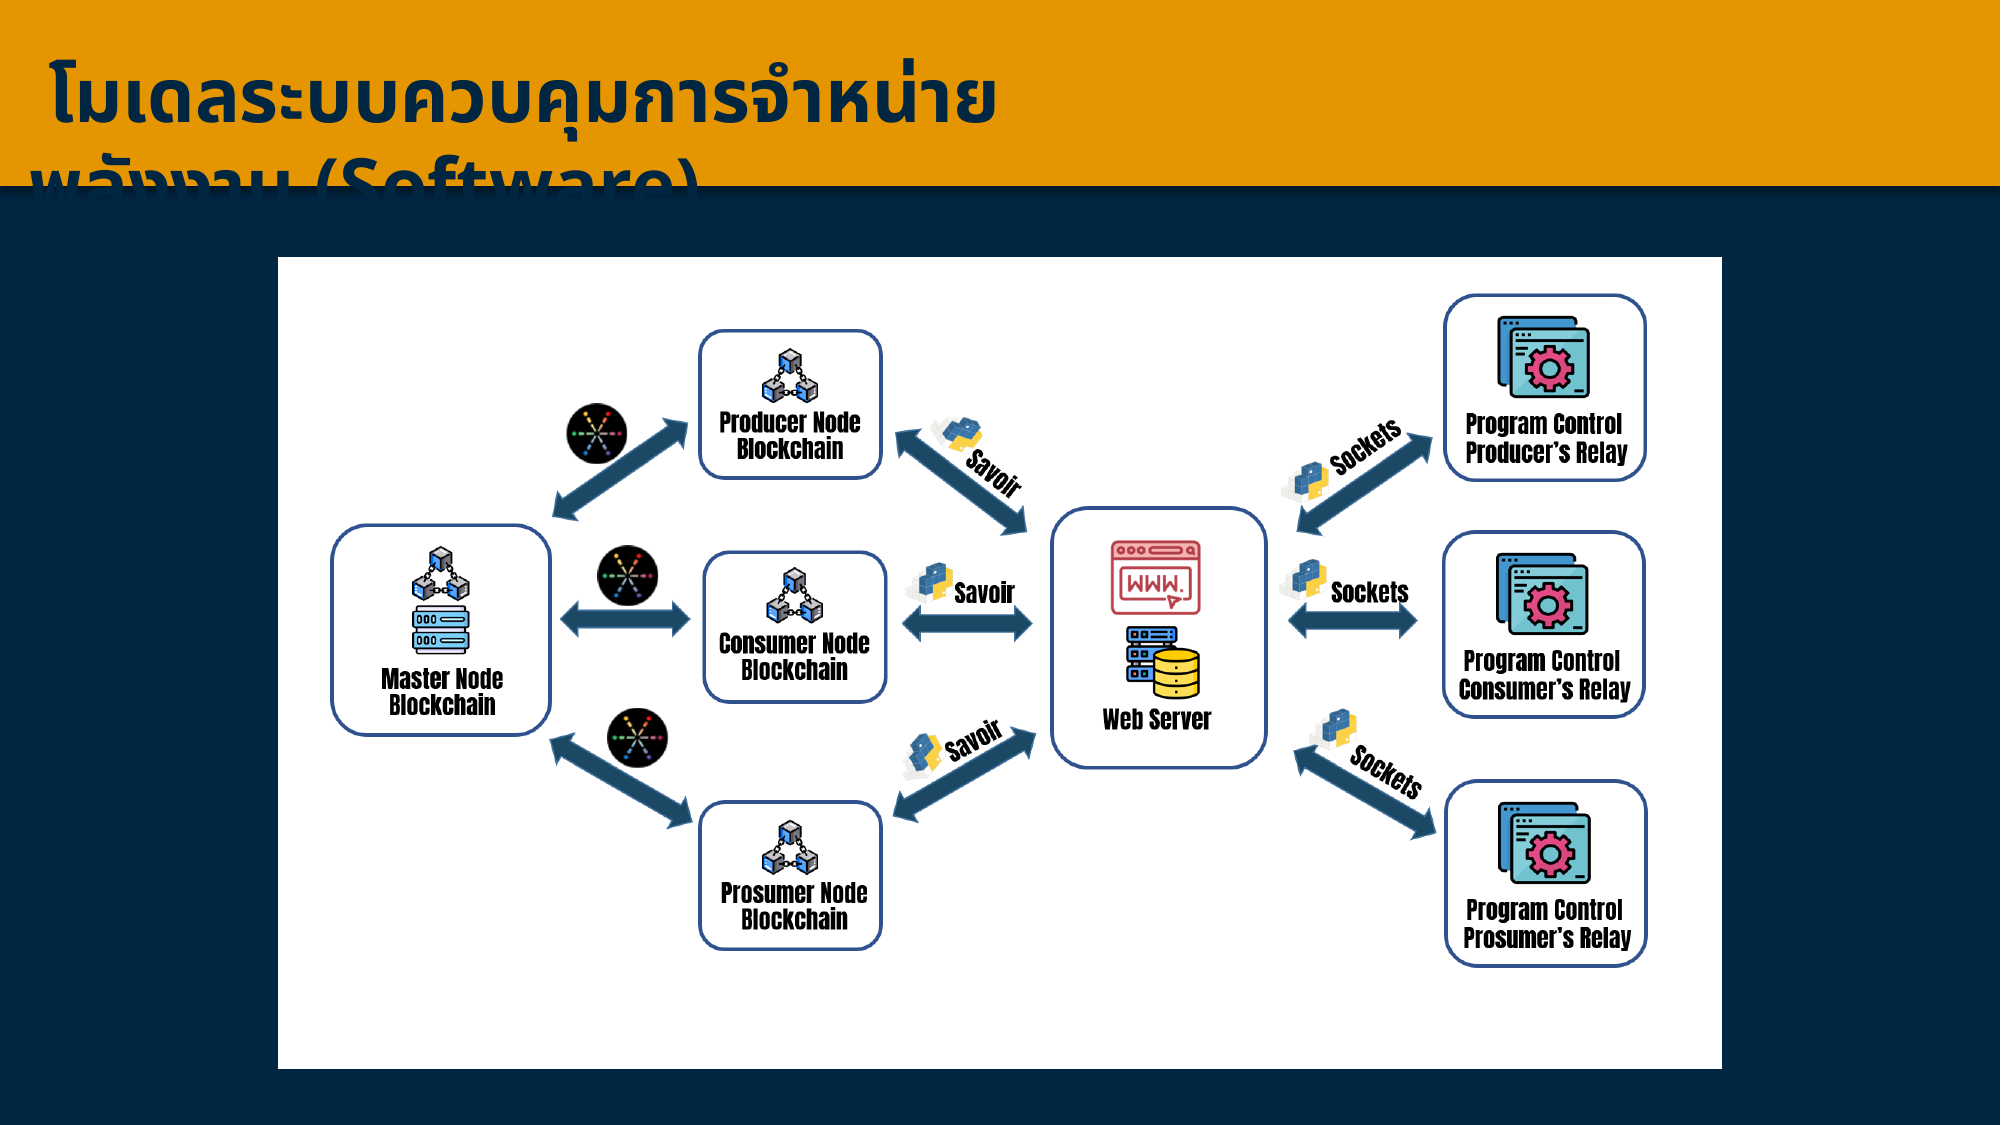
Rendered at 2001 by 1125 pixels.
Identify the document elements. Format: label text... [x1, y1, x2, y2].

text_box โมเดลระบบควบคุมการจำหน่ายพลังงาน (Software) [13, 39, 1186, 235]
text_box [0, 0, 2000, 187]
picture [278, 257, 1722, 1069]
